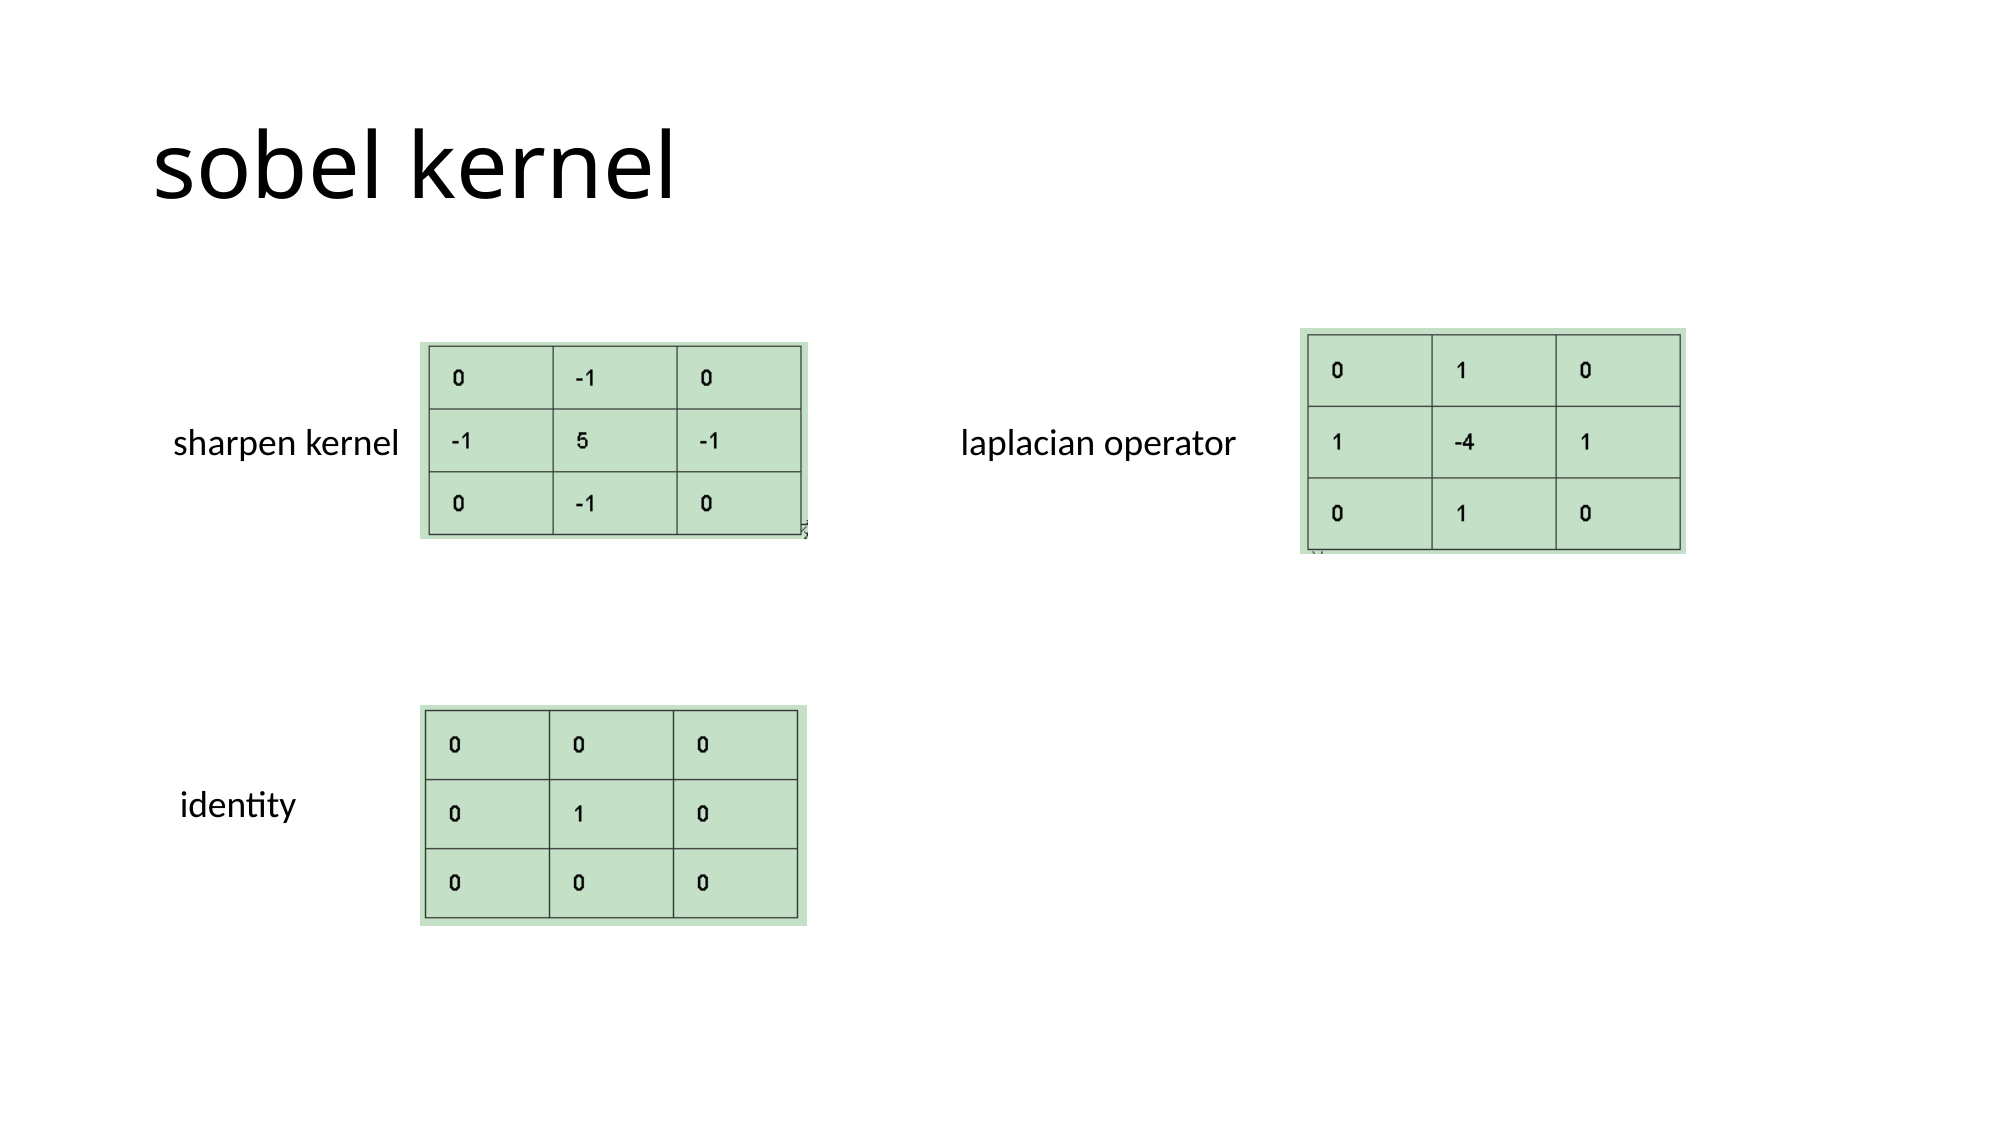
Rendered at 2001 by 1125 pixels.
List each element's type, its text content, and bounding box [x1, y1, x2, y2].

picture [1300, 328, 1686, 554]
title sobel kernel [137, 59, 1863, 278]
text_box identity [164, 772, 332, 832]
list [419, 342, 808, 539]
text_box sharpen kernel [158, 410, 419, 471]
picture [420, 705, 807, 926]
text_box laplacian operator [945, 410, 1258, 471]
